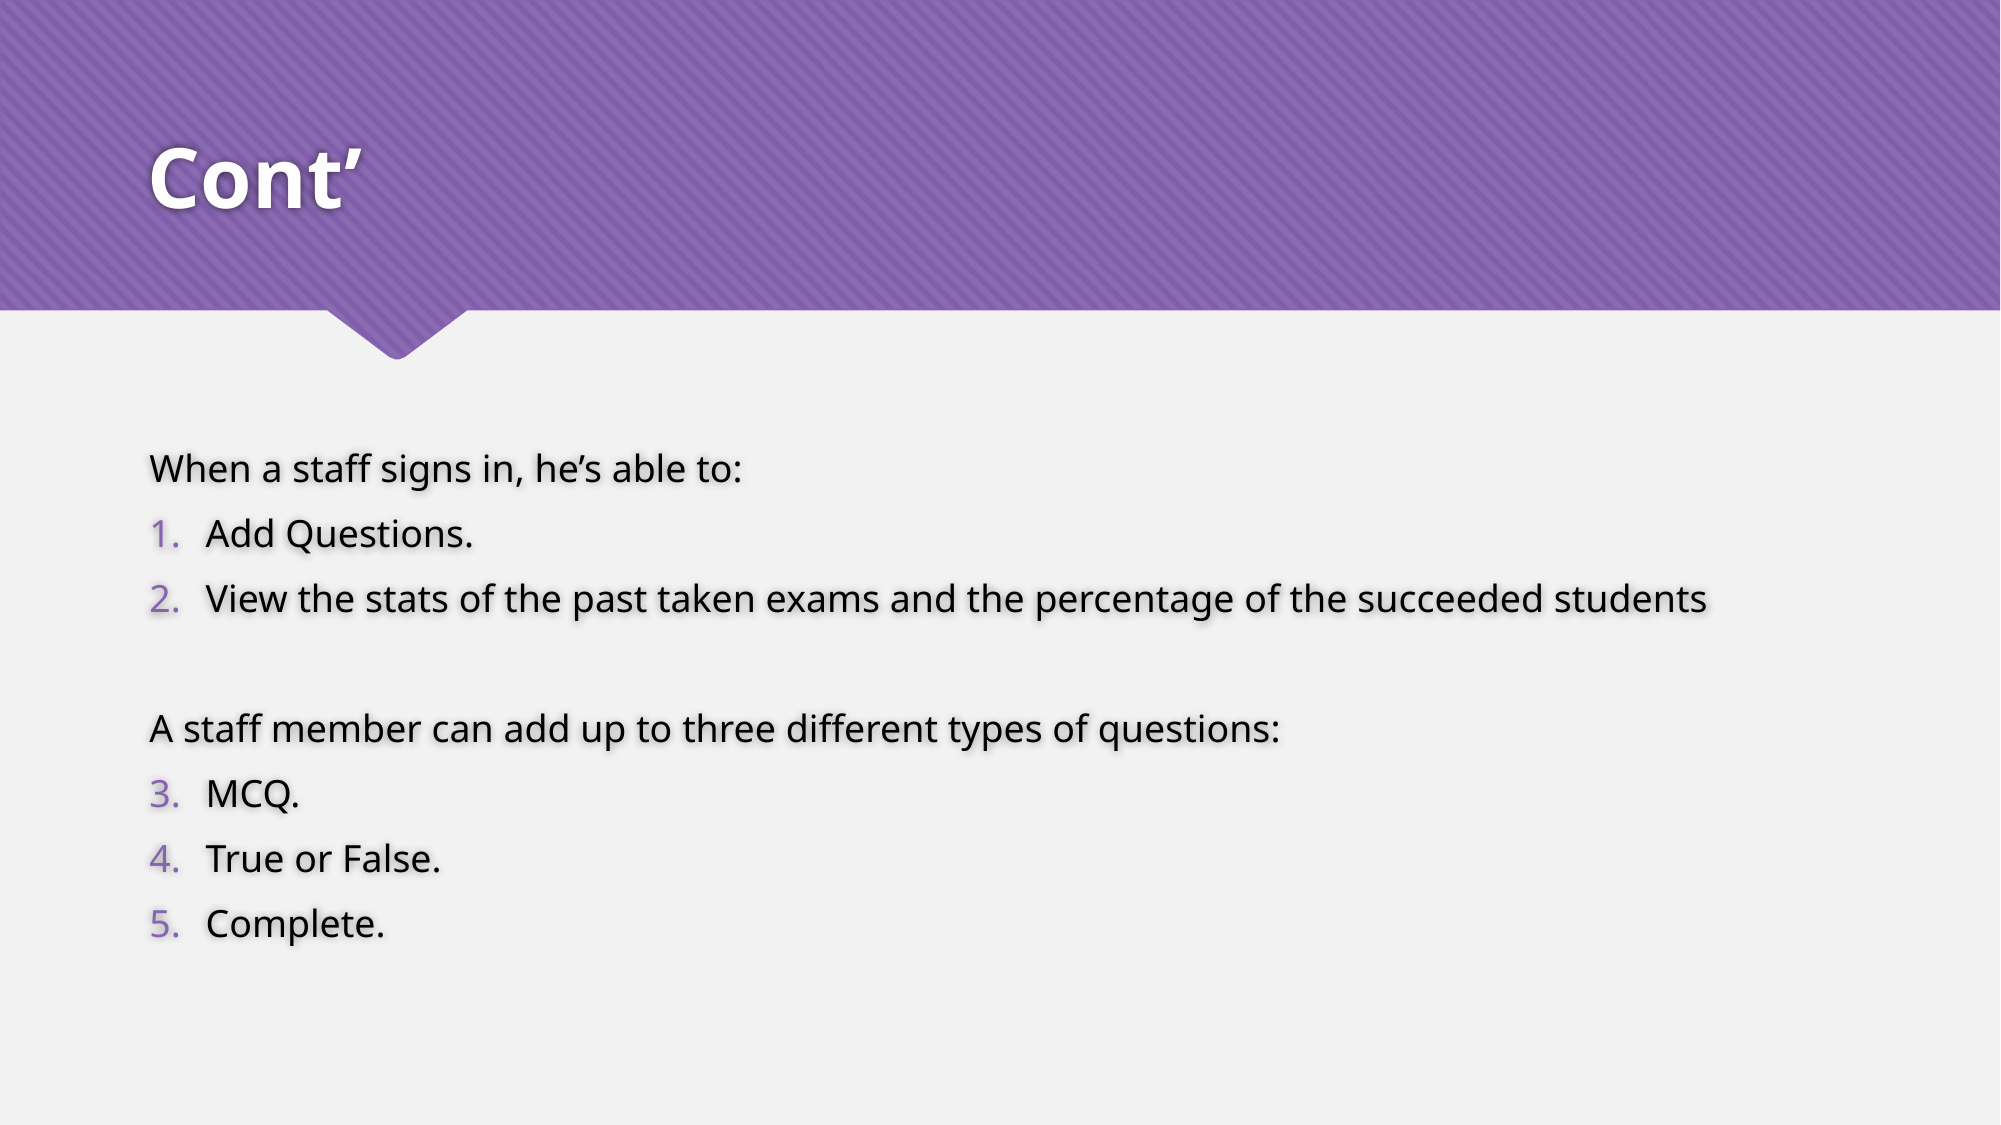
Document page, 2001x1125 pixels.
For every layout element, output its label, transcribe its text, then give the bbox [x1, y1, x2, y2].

title Cont’ [132, 73, 1868, 233]
list When a staff signs in, he’s able to: Add Questions. View the stats of the past taken exams and the percentage of the succeeded students A staff member can add up to three different types of questions: MCQ. True or False. Complete. [134, 364, 1866, 1091]
